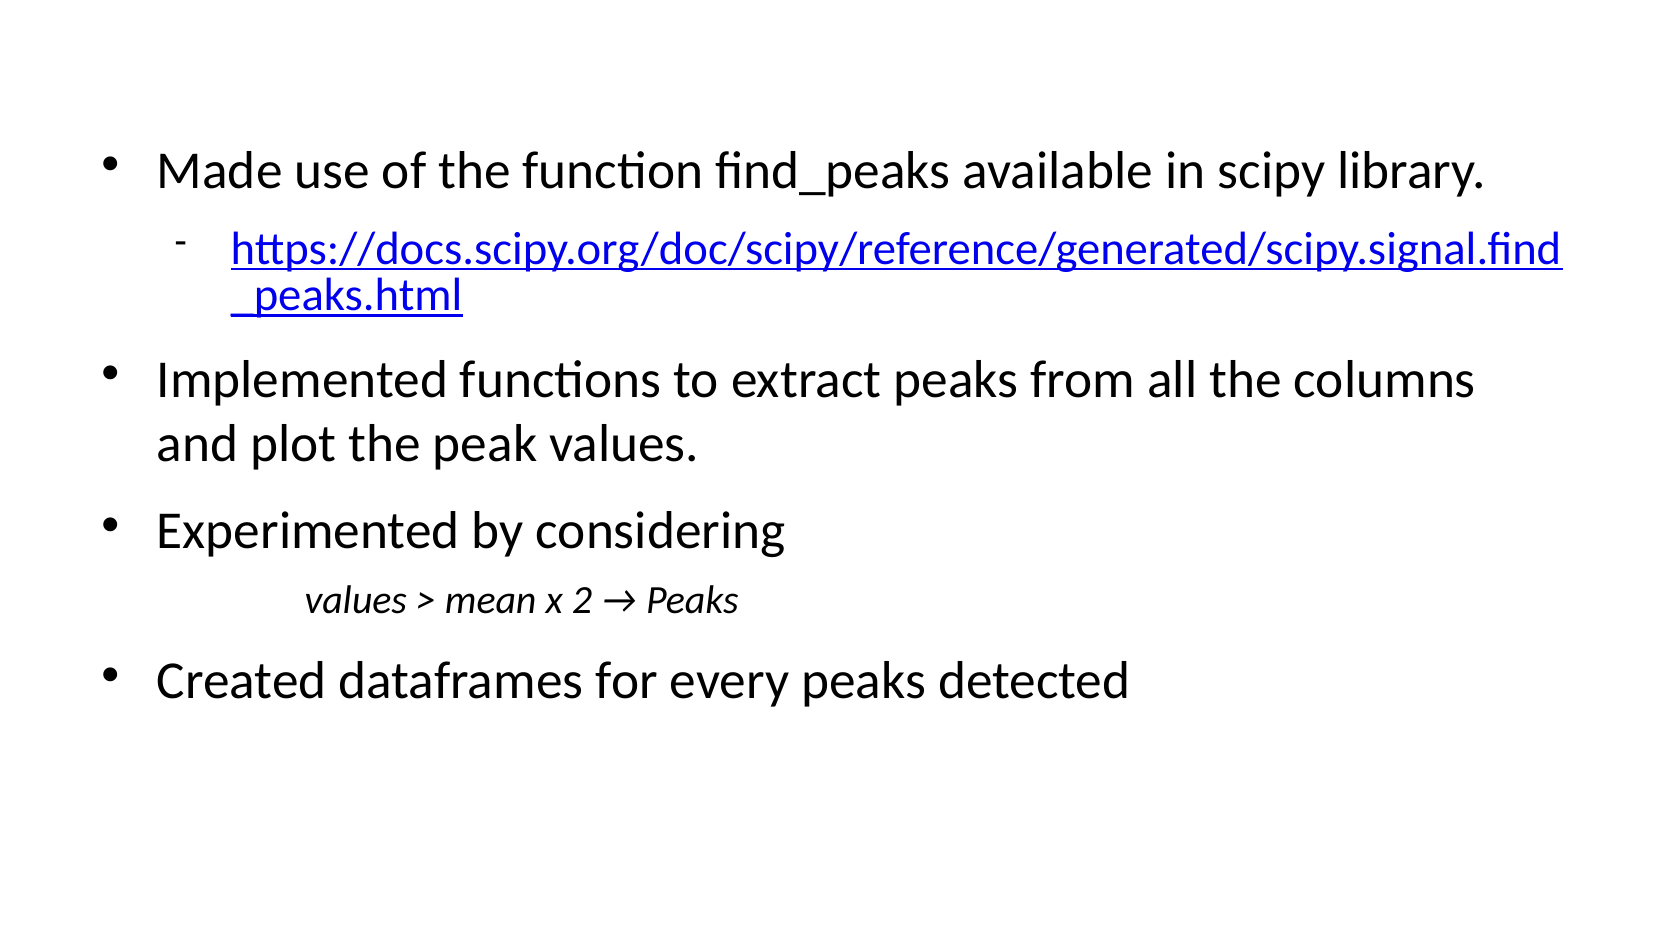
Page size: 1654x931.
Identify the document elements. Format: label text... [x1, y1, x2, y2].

list Made use of the function find_peaks available in scipy library. https://docs.scipy.org/doc/scipy/reference/generated/scipy.signal.find_peaks.html Implemented functions to extract peaks from all the columns and plot the peak values. Experimented by considering values > mean x 2 → Peaks Created dataframes for every peaks detected [82, 134, 1571, 675]
